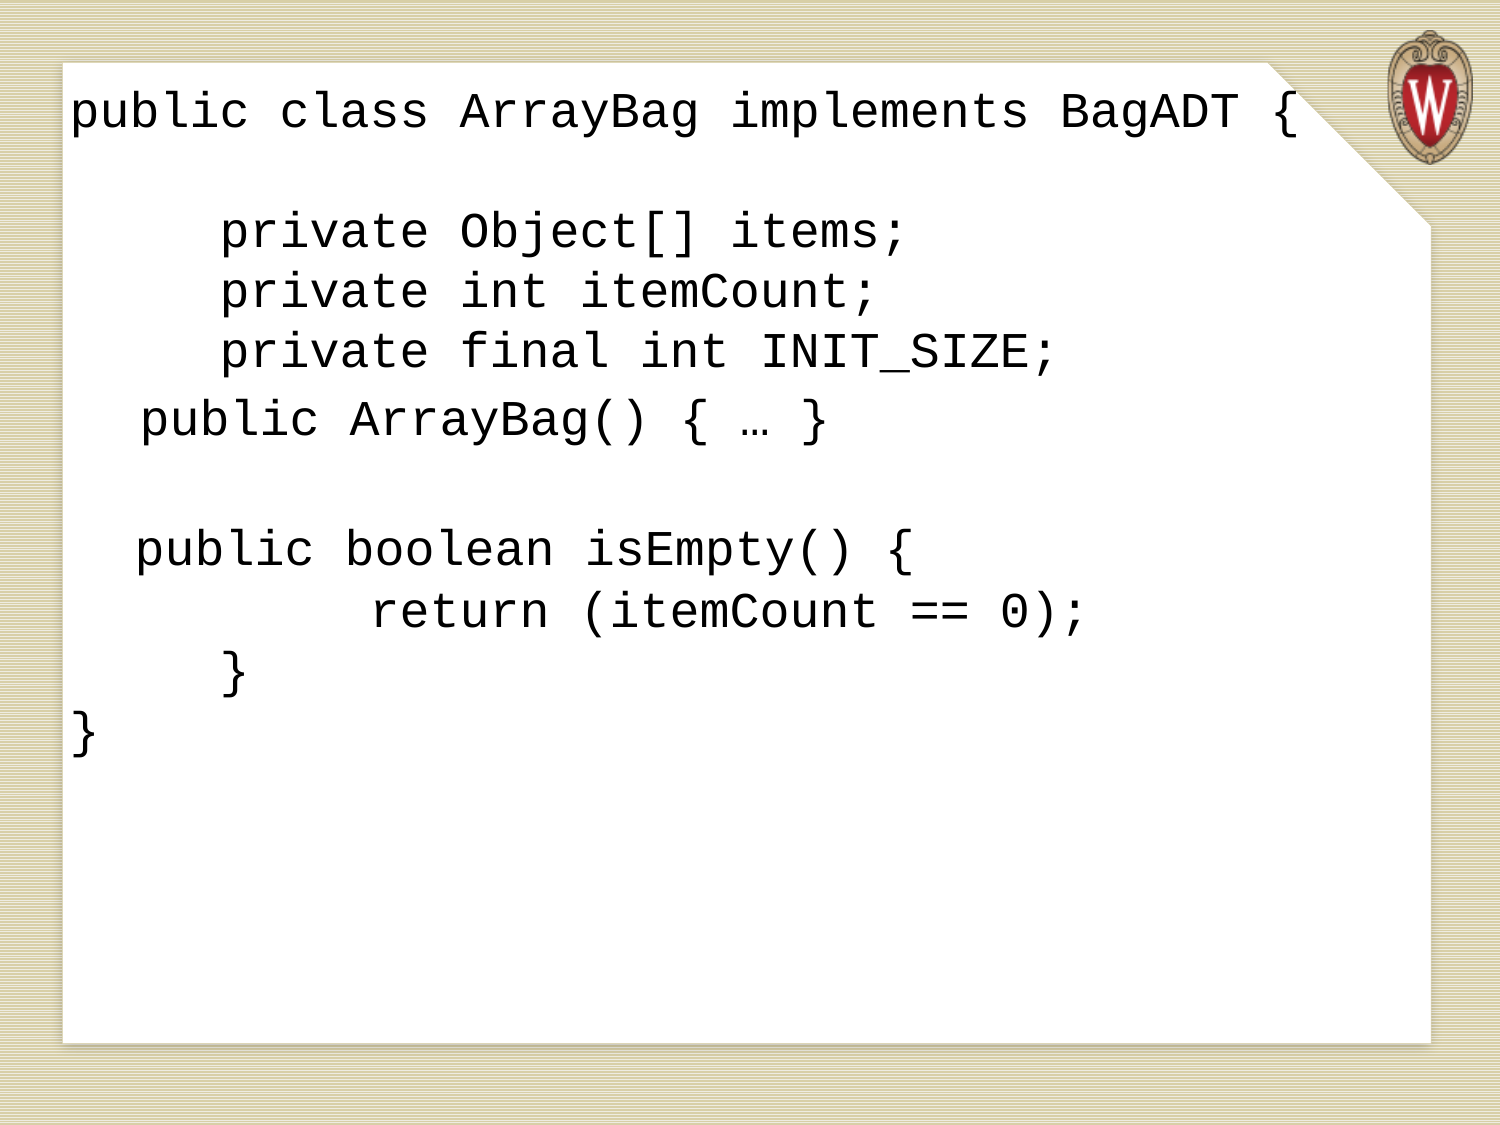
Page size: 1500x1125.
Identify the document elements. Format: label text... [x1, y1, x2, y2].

title public class ArrayBag implements BagADT { private Object[] items; private int itemCount; private final int INIT_SIZE; public ArrayBag() { … } public boolean isEmpty() { return (itemCount == 0); } } [69, 77, 1377, 953]
